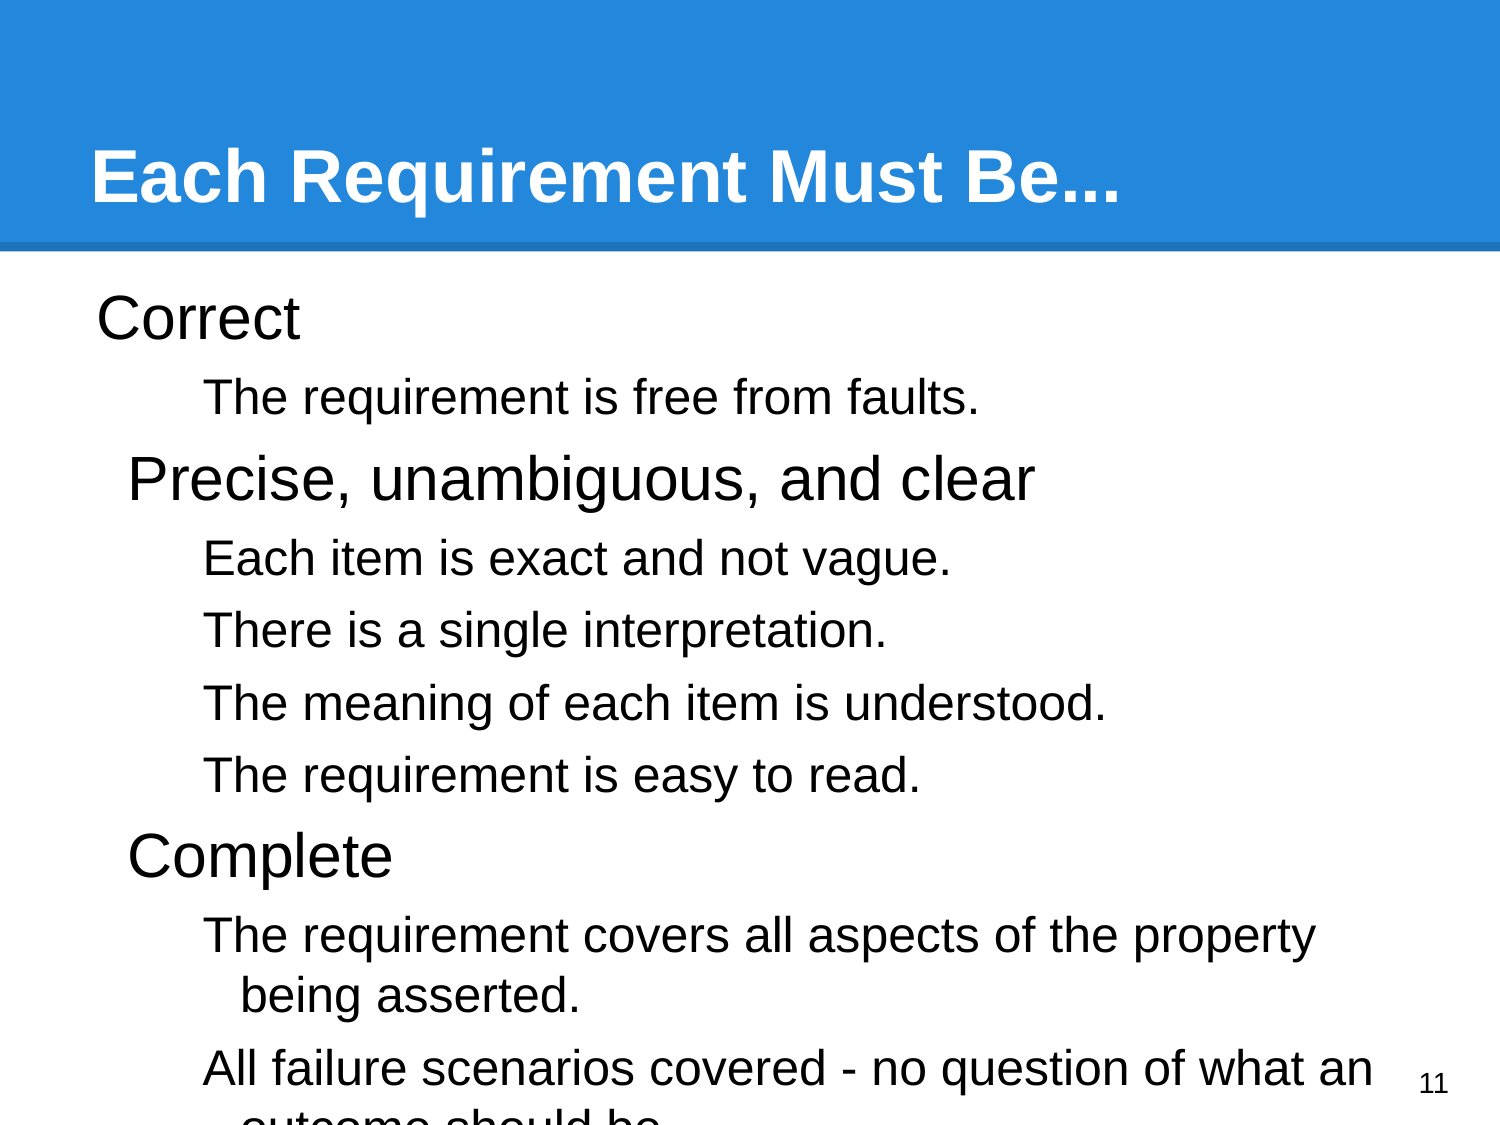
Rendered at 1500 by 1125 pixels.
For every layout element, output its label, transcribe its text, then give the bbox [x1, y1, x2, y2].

list Correct The requirement is free from faults. Precise, unambiguous, and clear Each item is exact and not vague. There is a single interpretation. The meaning of each item is understood. The requirement is easy to read. Complete The requirement covers all aspects of the property being asserted. All failure scenarios covered - no question of what an outcome should be. [75, 262, 1425, 1078]
title Each Requirement Must Be... [75, 45, 1425, 233]
slide_number ‹#› [1403, 1038, 1494, 1125]
